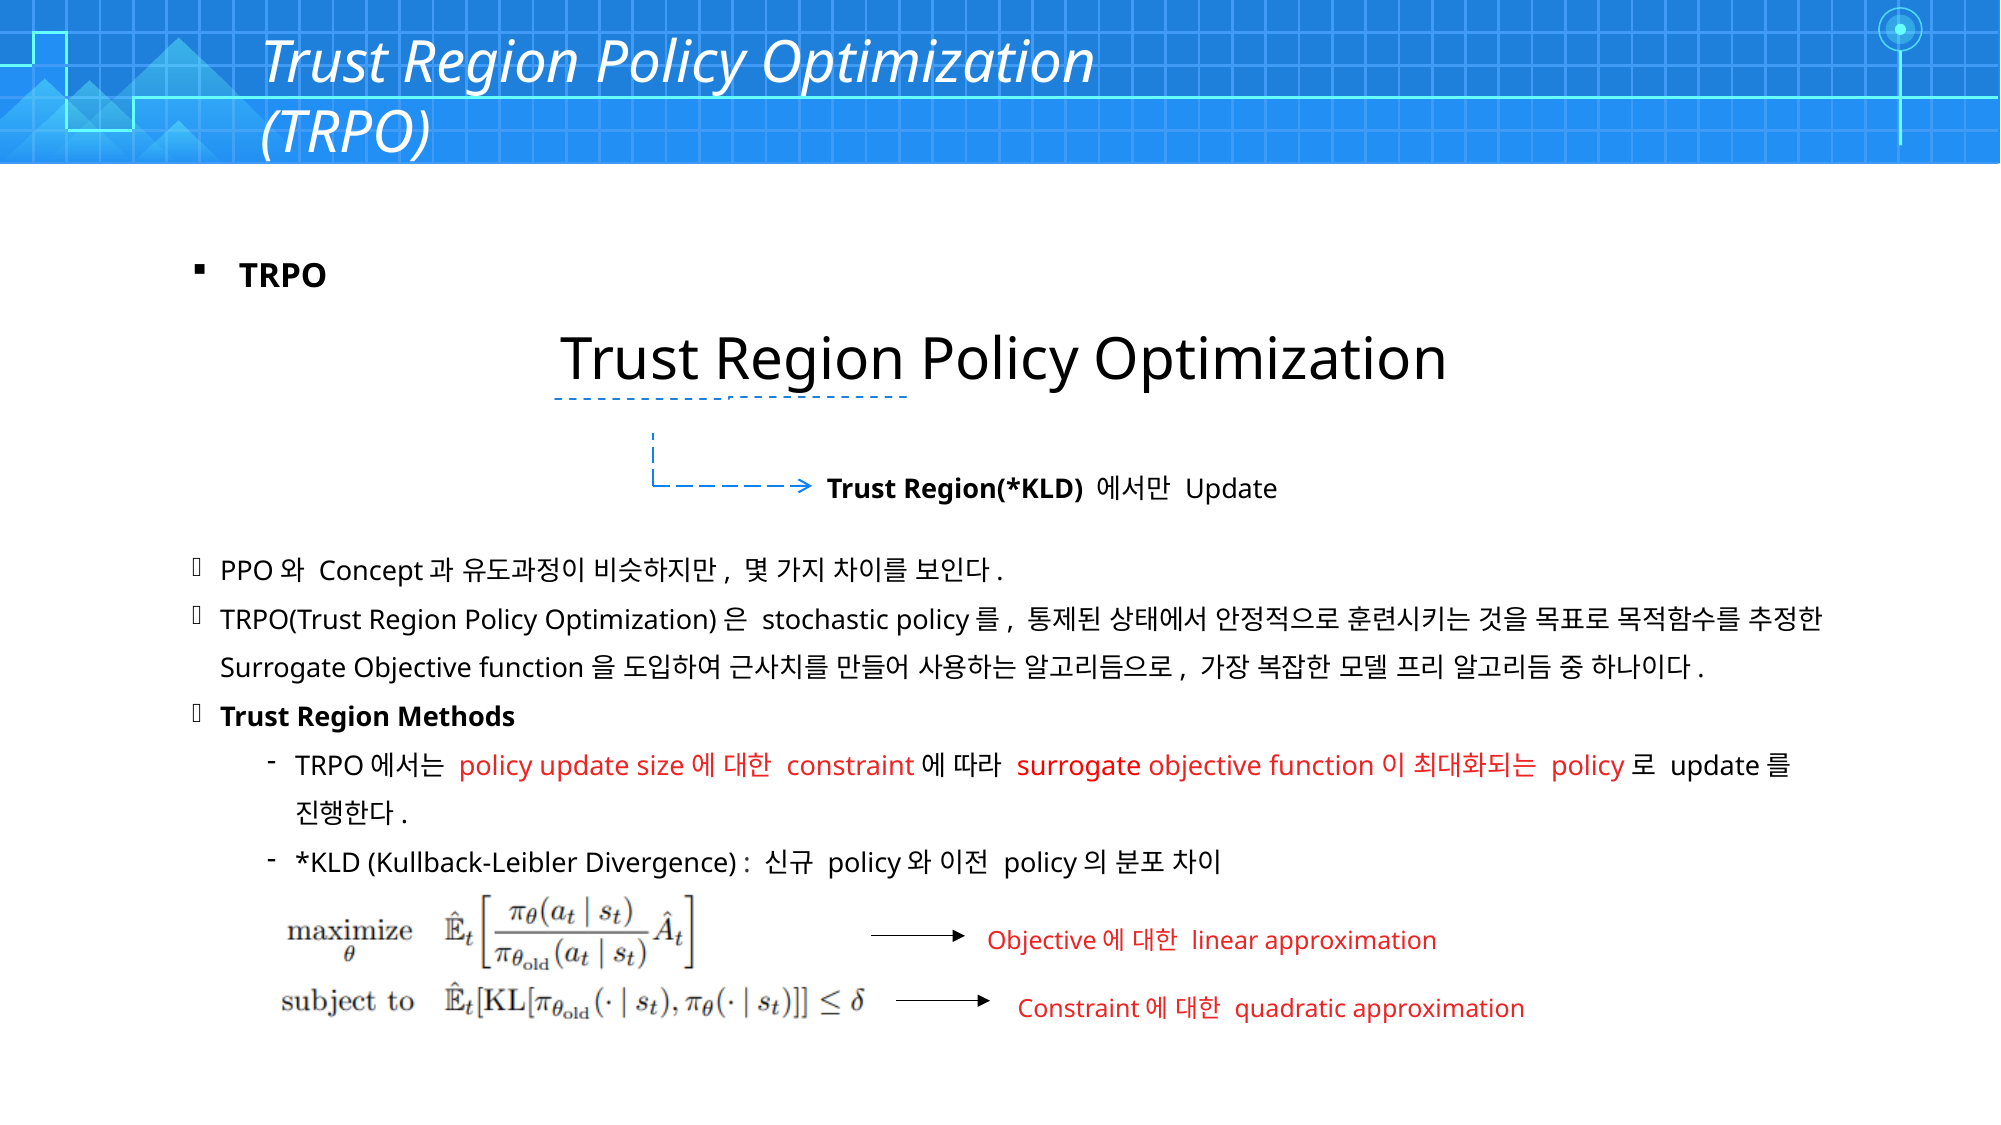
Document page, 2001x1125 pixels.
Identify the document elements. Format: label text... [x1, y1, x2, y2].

table_header [268, 0, 298, 16]
table_header [1234, 0, 1264, 31]
text_box Objective에 대한 linear approximation [972, 916, 1974, 962]
table_cell [1434, 132, 1464, 162]
table_header [934, 0, 965, 16]
table_cell [1400, 67, 1431, 96]
table_header [0, 0, 32, 31]
table_header [701, 0, 731, 16]
table_header [1900, 0, 1930, 31]
table_header [135, 0, 165, 31]
table_cell [1922, 34, 1930, 64]
table_cell [1367, 132, 1398, 162]
table_header [35, 0, 65, 31]
table_header [1034, 0, 1064, 16]
table_header [68, 0, 99, 31]
table_cell [1467, 34, 1497, 64]
table_header [1667, 0, 1697, 31]
table_header [1200, 0, 1231, 16]
table_cell [1633, 99, 1664, 129]
table_header [801, 0, 831, 16]
table_cell [1500, 132, 1531, 162]
table_cell [1966, 132, 1998, 162]
table_cell [1966, 99, 1998, 129]
table_header [1833, 0, 1864, 31]
text_box Trust Region Policy Optimization (TRPO) [245, 16, 1232, 172]
table_cell [1667, 67, 1697, 96]
table_cell [1767, 34, 1797, 64]
table_header [1867, 0, 1897, 31]
table_cell [1733, 34, 1764, 64]
table_cell [1700, 34, 1731, 64]
table_cell [1733, 67, 1764, 96]
table_header [667, 0, 698, 16]
table_header [1100, 0, 1131, 16]
table_header [1500, 0, 1531, 31]
table_cell [1800, 99, 1831, 129]
table_header [1567, 0, 1597, 31]
table_header [101, 0, 132, 31]
table_header [1167, 0, 1198, 16]
table_cell [1600, 34, 1631, 64]
table_header [1767, 0, 1797, 31]
table_cell [1733, 99, 1764, 129]
table_cell [1234, 34, 1264, 64]
table_cell [1667, 34, 1697, 64]
table_header [867, 0, 898, 16]
table_cell [1633, 67, 1664, 96]
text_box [1878, 7, 1922, 146]
table_header [601, 0, 631, 16]
table_header [1134, 0, 1164, 16]
table_cell [1434, 34, 1464, 64]
table_cell [1633, 34, 1664, 64]
table_header [168, 0, 198, 31]
table_cell [1833, 67, 1864, 96]
table_cell [1700, 67, 1731, 96]
table_cell [1533, 99, 1564, 129]
table_cell [1434, 67, 1464, 96]
table_header [1067, 0, 1098, 16]
table_cell [1600, 67, 1631, 96]
table_header [767, 0, 798, 16]
table_header [1633, 0, 1664, 31]
table_header [734, 0, 765, 16]
table_header [901, 0, 931, 16]
table_cell [1600, 132, 1631, 162]
table_header [1600, 0, 1631, 31]
table_cell [1367, 34, 1398, 64]
table_cell [1334, 99, 1364, 129]
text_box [0, 37, 308, 164]
table_cell [1300, 67, 1331, 96]
table_cell [1334, 67, 1364, 96]
text_box Trust Region Policy Optimization [545, 313, 727, 399]
table_header [634, 0, 665, 16]
table_cell [1867, 67, 1878, 96]
table_cell [1833, 34, 1864, 64]
table_cell [1400, 99, 1431, 129]
table_cell [1800, 34, 1831, 64]
table_cell [1533, 67, 1564, 96]
table_header [1467, 0, 1497, 31]
table_cell [1667, 132, 1697, 162]
table_cell [1267, 34, 1298, 64]
table_cell [1567, 34, 1597, 64]
table_cell [1933, 34, 1964, 64]
table_cell [1334, 132, 1364, 162]
picture [277, 888, 886, 1030]
table_header [534, 0, 565, 16]
table_cell [1334, 34, 1364, 64]
table_cell [1700, 99, 1731, 129]
table_cell [1300, 132, 1331, 162]
table_cell [1867, 34, 1878, 64]
table_cell [1300, 34, 1331, 64]
table_cell [1500, 34, 1531, 64]
table_header [568, 0, 598, 16]
table_header [468, 0, 498, 16]
table_cell [1833, 132, 1864, 162]
table_cell [1767, 132, 1797, 162]
table_cell [1567, 132, 1597, 162]
table_cell [1633, 132, 1664, 162]
table_cell [1922, 99, 1930, 129]
table_header [401, 0, 432, 16]
table_cell [1700, 132, 1731, 162]
table_cell [1267, 67, 1298, 96]
table_cell [1966, 67, 1998, 96]
table_header [1800, 0, 1831, 31]
table_header [1367, 0, 1398, 31]
table_header [1966, 0, 1998, 31]
table_header [1334, 0, 1364, 31]
table_cell [1933, 99, 1964, 129]
table_cell [1267, 132, 1298, 162]
table_cell [1767, 67, 1797, 96]
table_cell [1500, 99, 1531, 129]
table_cell [1434, 99, 1464, 129]
table_cell [1933, 132, 1964, 162]
table_cell [1767, 99, 1797, 129]
table_cell [1733, 132, 1764, 162]
table_cell [1500, 67, 1531, 96]
table_cell [1867, 132, 1897, 162]
table_cell [1667, 99, 1697, 129]
table_cell [1533, 132, 1564, 162]
table_cell [1533, 34, 1564, 64]
table_cell [1966, 34, 1998, 64]
table_cell [1922, 67, 1930, 96]
table_header [1933, 0, 1964, 31]
table_cell [1467, 99, 1497, 129]
table_cell [1567, 67, 1597, 96]
table_header [235, 0, 265, 31]
table_header [301, 0, 332, 16]
table_header [501, 0, 532, 16]
table_cell [1300, 99, 1331, 129]
table_header [967, 0, 998, 16]
table_cell [1933, 67, 1964, 96]
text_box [727, 220, 731, 485]
table_cell [1467, 132, 1497, 162]
table_cell [1867, 99, 1878, 129]
table_cell [1267, 99, 1298, 129]
table_header [1300, 0, 1331, 31]
table_cell [1800, 132, 1831, 162]
table_cell [1367, 99, 1398, 129]
table_header [201, 0, 232, 31]
table_cell [1800, 67, 1831, 96]
table_header [1533, 0, 1564, 31]
table_cell [1234, 99, 1264, 129]
table_header [1400, 0, 1431, 31]
table_cell [1234, 67, 1264, 96]
table_cell [1400, 132, 1431, 162]
table_cell [1367, 67, 1398, 96]
table_cell [1467, 67, 1497, 96]
table_cell [1600, 99, 1631, 129]
table_cell [1234, 132, 1264, 162]
text_box TRPO PPO와 Concept과 유도과정이 비슷하지만, 몇 가지 차이를 보인다. TRPO(Trust Region Policy Optimization)은 stochastic policy를, 통제된 상태에서 안정적으로 훈련시키는 것을 목표로 목적함수를 추정한 Surrogate Objective function을 도입하여 근사치를 만들어 사용하는 알고리듬으로, 가장 복잡한 모델 프리 알고리듬 중 하나이다. Trust Region Methods TRPO에서는 policy update size에 대한 constraint에 따라 surrogate objective function이 최대화되는 policy로 update를 진행한다. *KLD (Kullback-Leibler Divergence) : 신규 policy와 이전 policy의 분포 차이 [177, 226, 1895, 983]
table_cell [1567, 99, 1597, 129]
table_header [834, 0, 865, 16]
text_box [727, 486, 731, 576]
table_header [1434, 0, 1464, 31]
table_header [368, 0, 398, 16]
table_header [1267, 0, 1298, 31]
text_box Trust Region(*KLD) 에서만 Update [812, 463, 1814, 512]
table_cell [1833, 99, 1864, 129]
table_header [1001, 0, 1031, 16]
table_header [1700, 0, 1731, 31]
table_header [1733, 0, 1764, 31]
table_cell [1900, 132, 1930, 162]
text_box Constraint에 대한 quadratic approximation [1002, 984, 2000, 1030]
table_cell [1400, 34, 1431, 64]
text_box Trust Region Policy Optimization [731, 313, 1548, 399]
table_header [434, 0, 465, 16]
table_header [334, 0, 365, 16]
